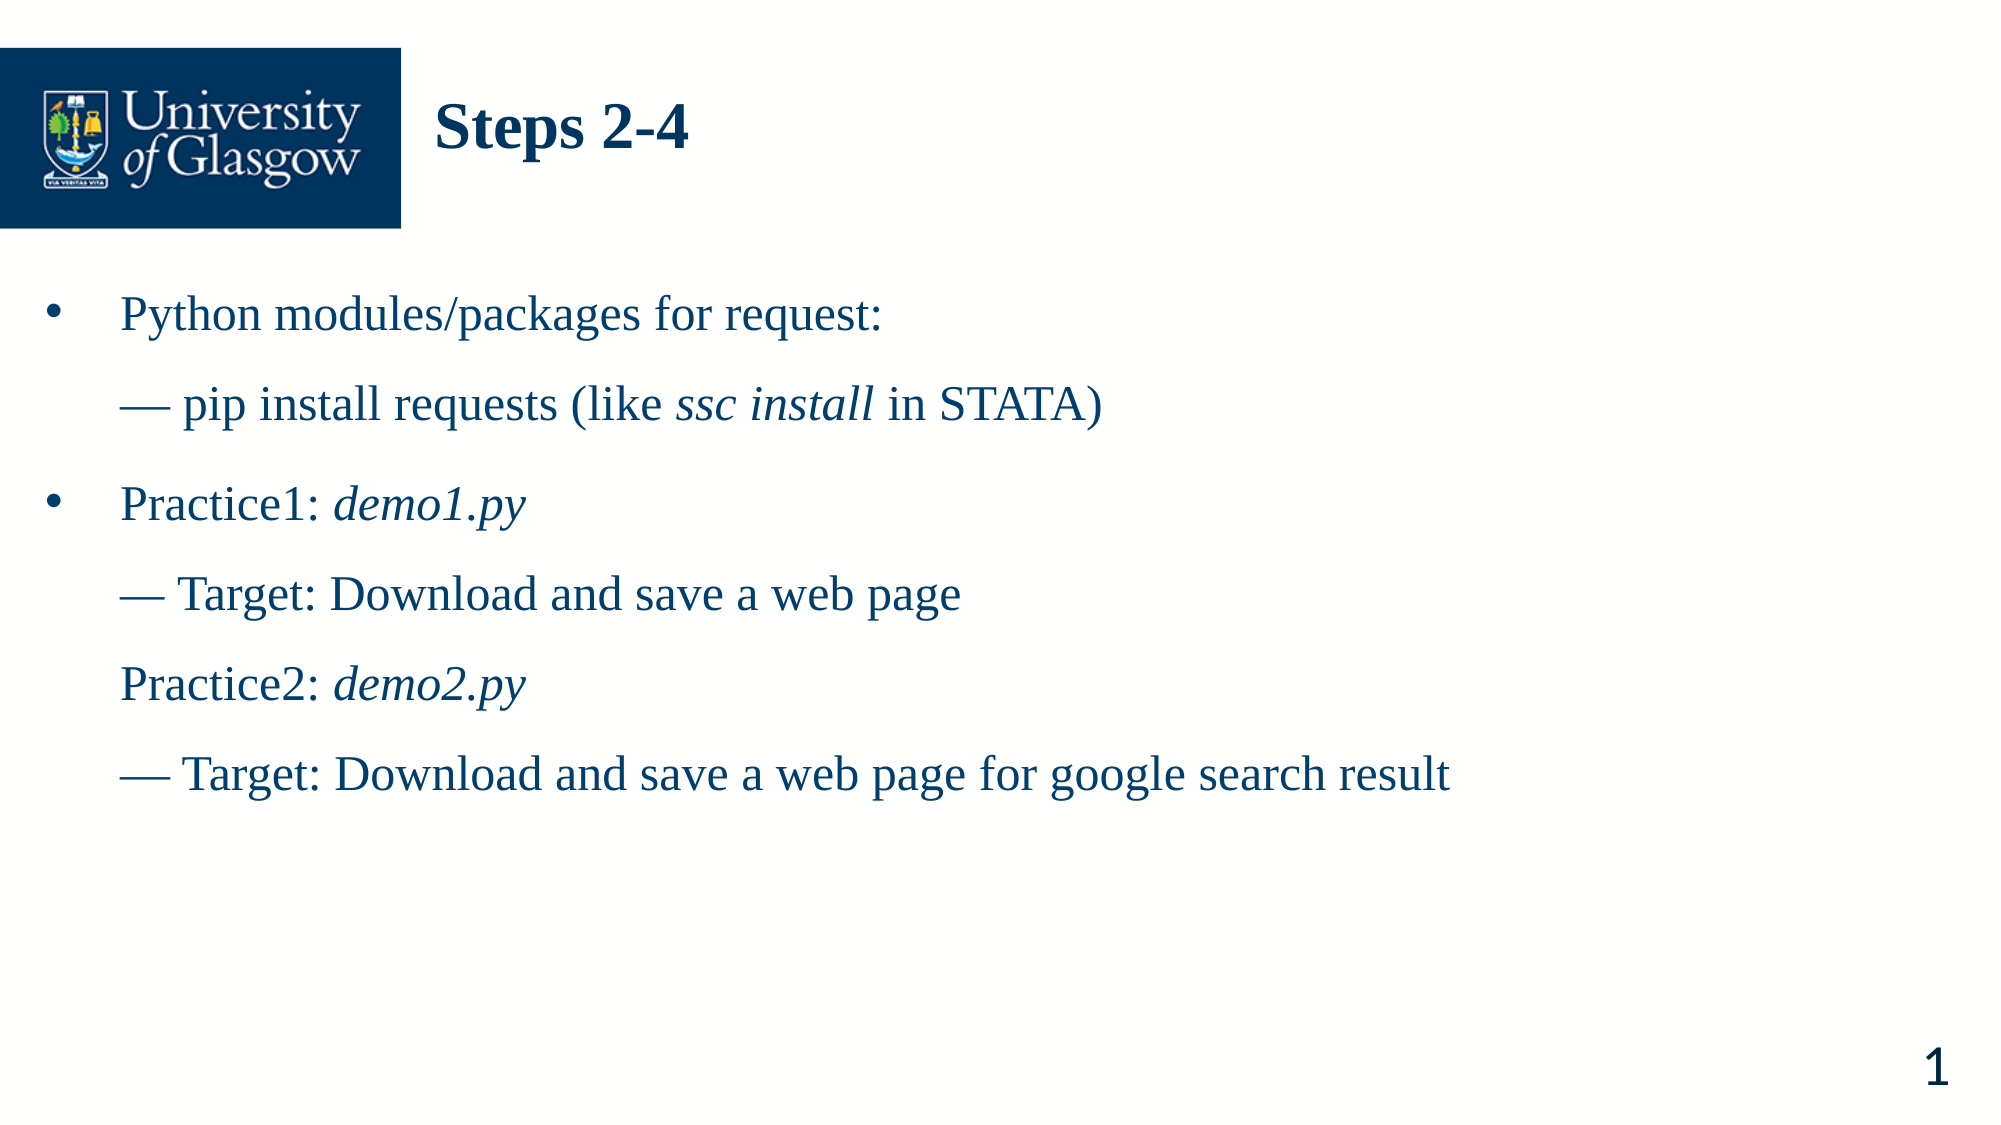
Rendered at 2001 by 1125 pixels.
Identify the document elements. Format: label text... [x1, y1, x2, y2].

text_box 1 [1902, 1019, 1970, 1105]
list Python modules/packages for request: — pip install requests (like ssc install in STATA) Practice1: demo1.py — Target: Download and save a web page Practice2: demo2.py — Target: Download and save a web page for google search result [30, 243, 1970, 1025]
picture [0, 0, 2000, 296]
title Steps 2-4 [420, 83, 1593, 205]
